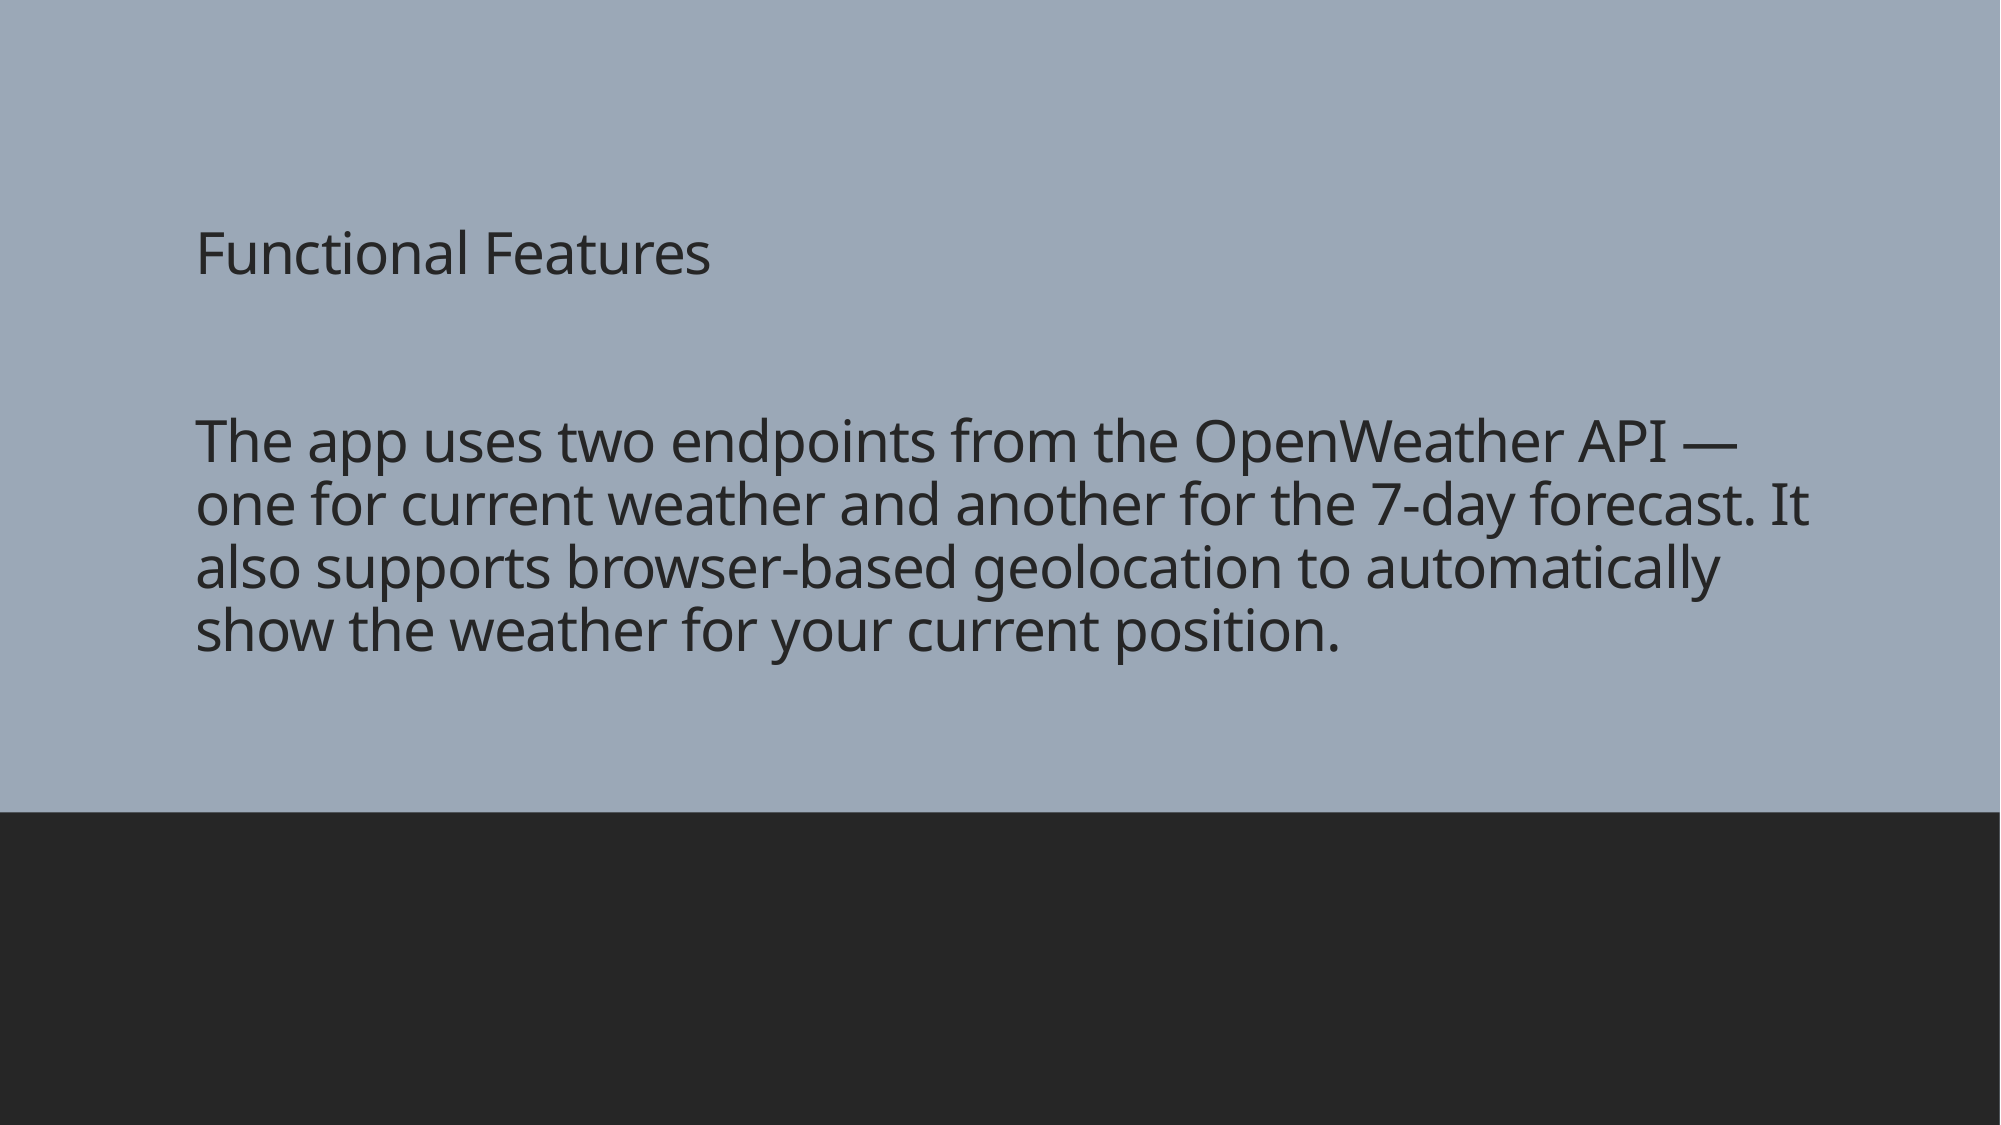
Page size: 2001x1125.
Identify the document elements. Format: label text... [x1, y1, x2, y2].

text_box [0, 811, 2000, 1125]
text_box [0, 0, 2000, 811]
title Functional Features The app uses two endpoints from the OpenWeather API — one for current weather and another for the 7-day forecast. It also supports browser-based geolocation to automatically show the weather for your current position. [180, 124, 1830, 763]
